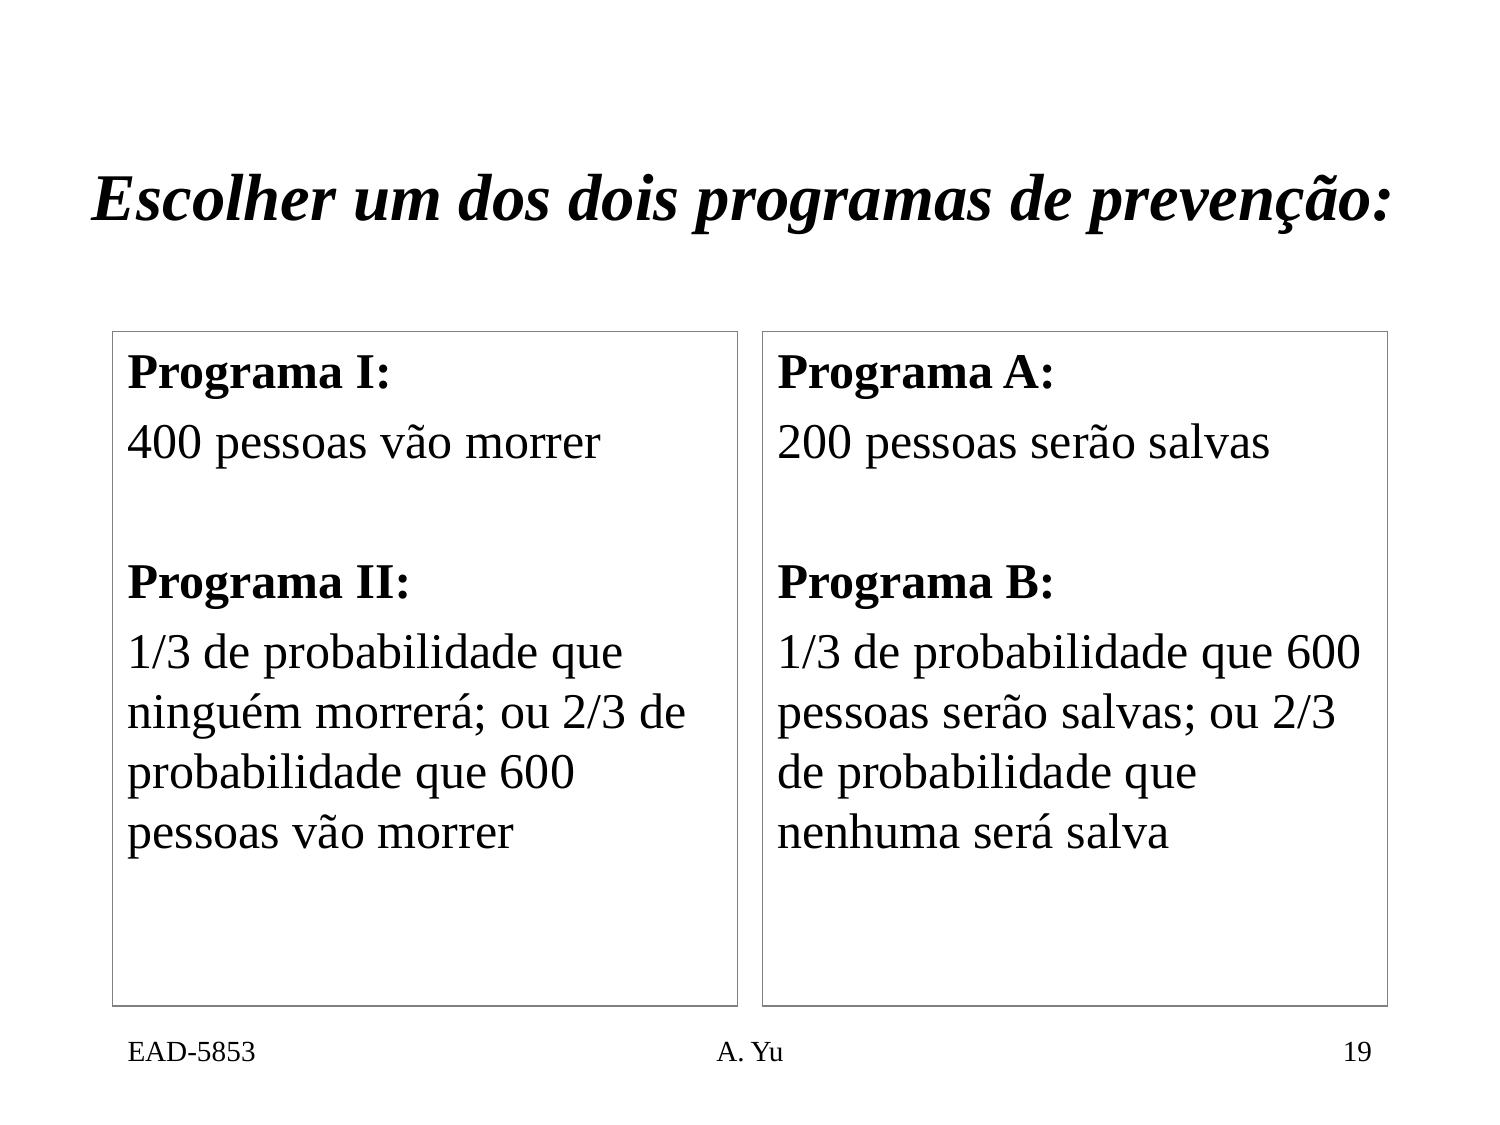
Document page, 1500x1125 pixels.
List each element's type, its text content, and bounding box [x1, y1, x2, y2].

slide_number EAD-5853 [112, 1024, 426, 1101]
slide_number 19 [1074, 1024, 1388, 1101]
footer A. Yu [512, 1024, 988, 1101]
title Escolher um dos dois programas de prevenção: [76, 99, 1412, 288]
list Programa I: 400 pessoas vão morrer Programa II: 1/3 de probabilidade que ninguém morrerá; ou 2/3 de probabilidade que 600 pessoas vão morrer [112, 331, 738, 1007]
list Programa A: 200 pessoas serão salvas Programa B: 1/3 de probabilidade que 600 pessoas serão salvas; ou 2/3 de probabilidade que nenhuma será salva [762, 331, 1388, 1007]
